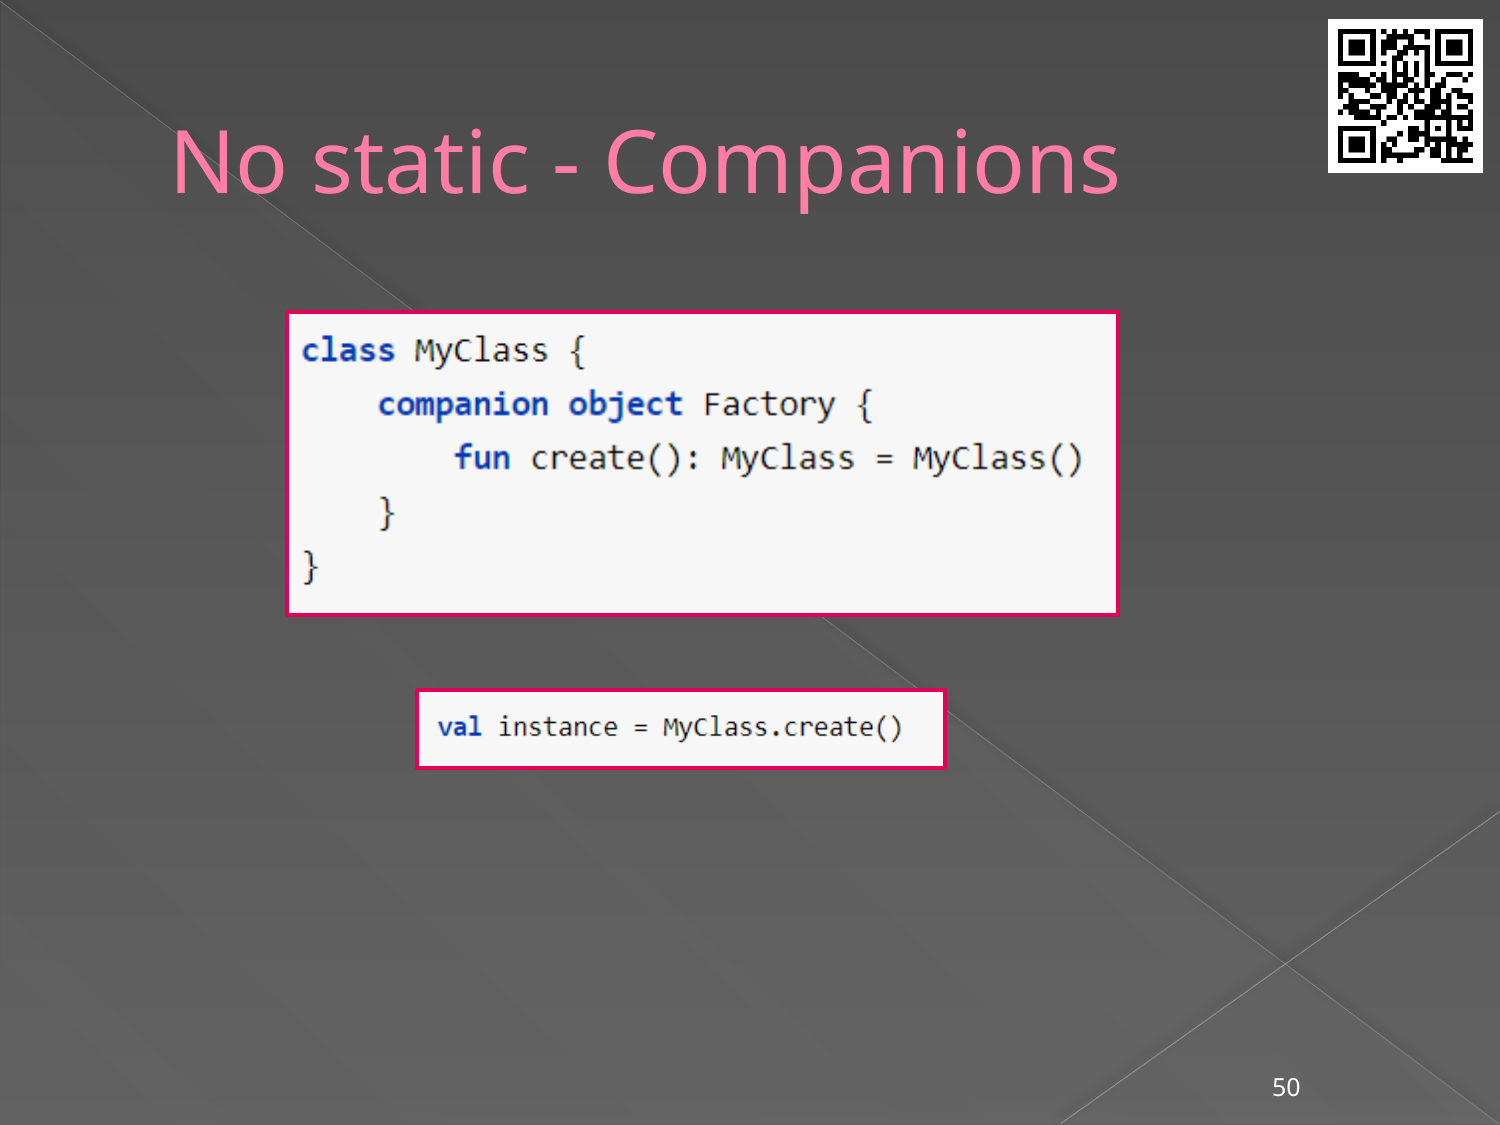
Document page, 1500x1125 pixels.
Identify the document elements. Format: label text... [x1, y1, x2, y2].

picture [418, 692, 943, 767]
picture [288, 314, 1117, 613]
picture [1328, 19, 1483, 173]
title No static - Companions [75, 43, 1425, 274]
slide_number 50 [1245, 1063, 1328, 1113]
